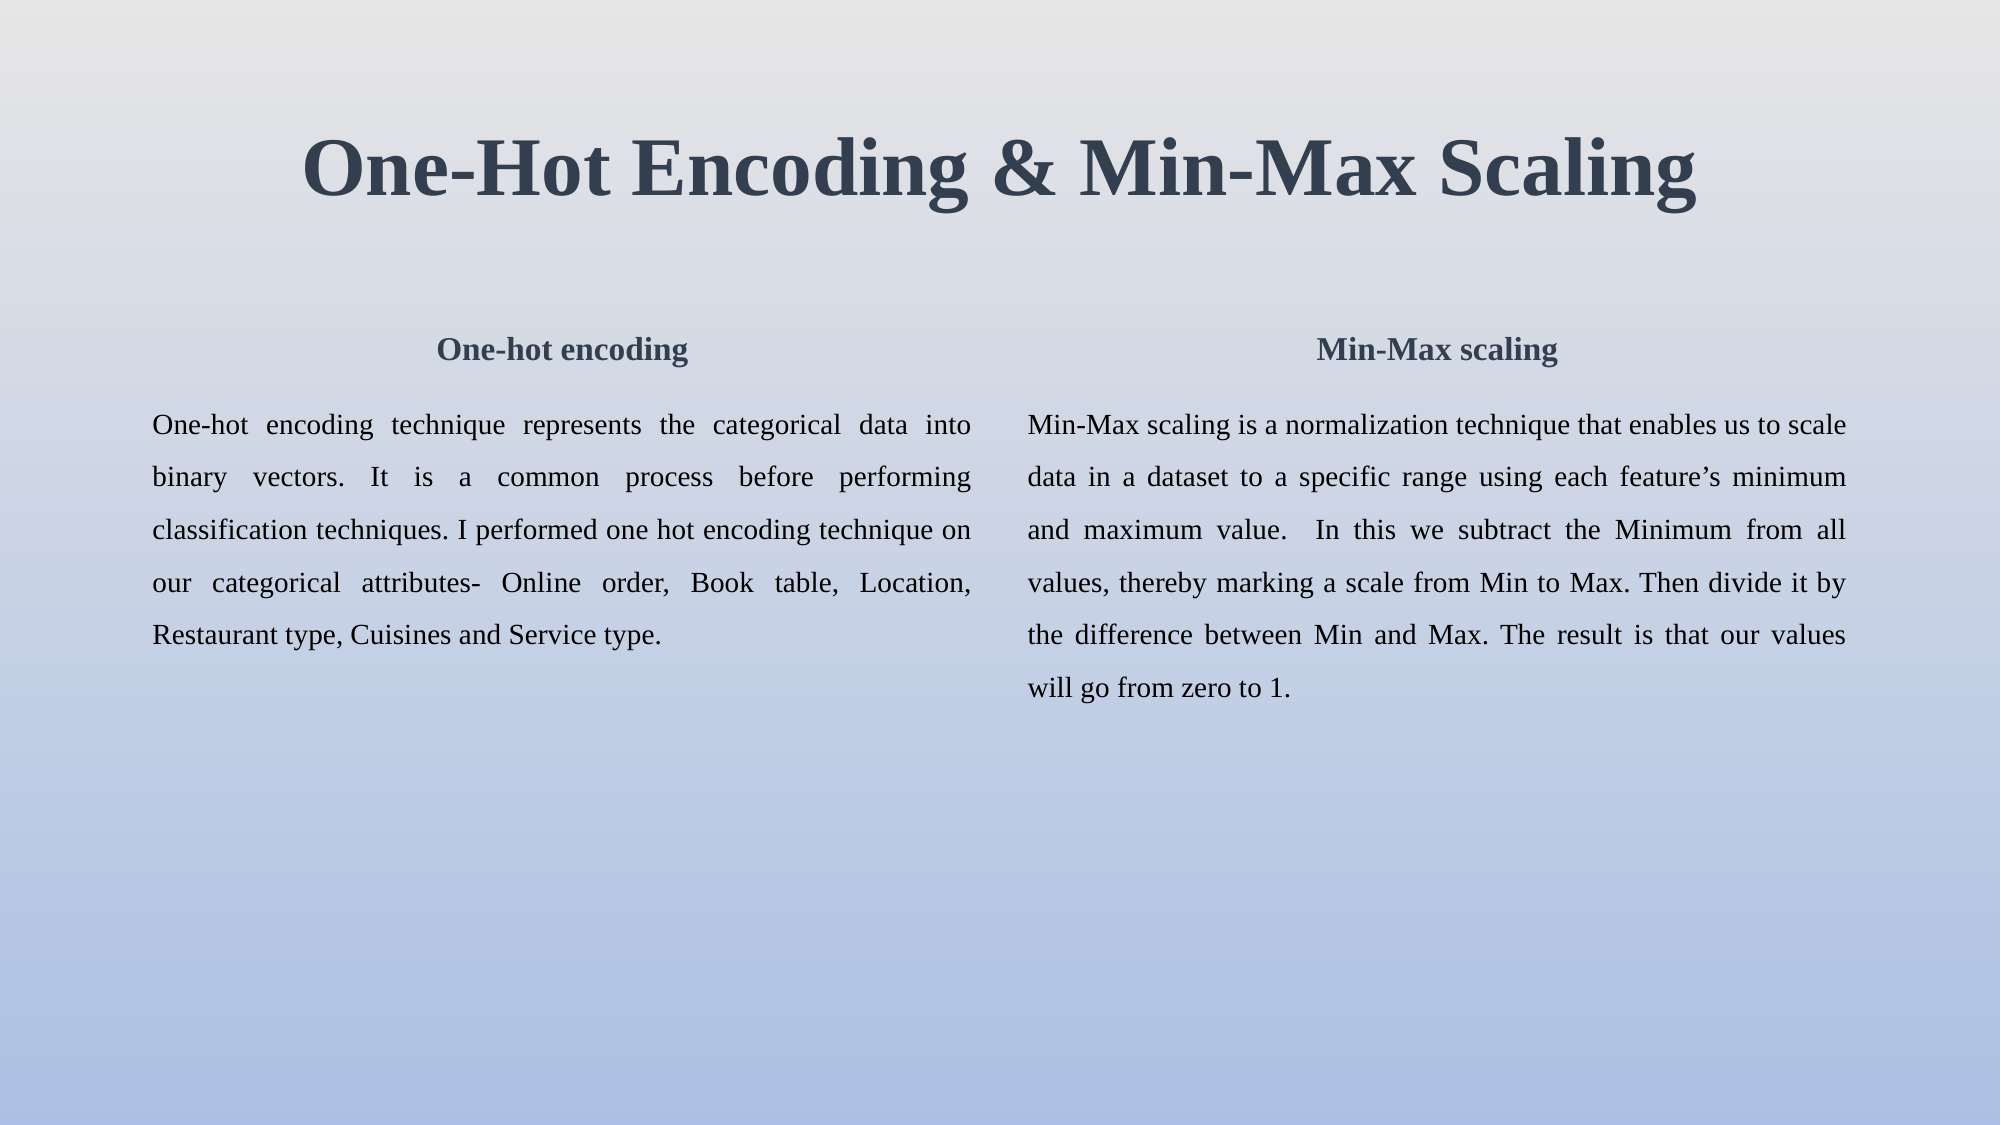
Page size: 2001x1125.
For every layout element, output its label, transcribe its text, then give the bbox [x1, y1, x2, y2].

list One-hot encoding One-hot encoding technique represents the categorical data into binary vectors. It is a common process before performing classification techniques. I performed one hot encoding technique on our categorical attributes- Online order, Book table, Location, Restaurant type, Cuisines and Service type. [137, 299, 988, 1014]
title One-Hot Encoding & Min-Max Scaling [137, 59, 1863, 278]
list Min-Max scaling Min-Max scaling is a normalization technique that enables us to scale data in a dataset to a specific range using each feature’s minimum and maximum value. In this we subtract the Minimum from all values, thereby marking a scale from Min to Max. Then divide it by the difference between Min and Max. The result is that our values will go from zero to 1. [1012, 299, 1863, 1014]
